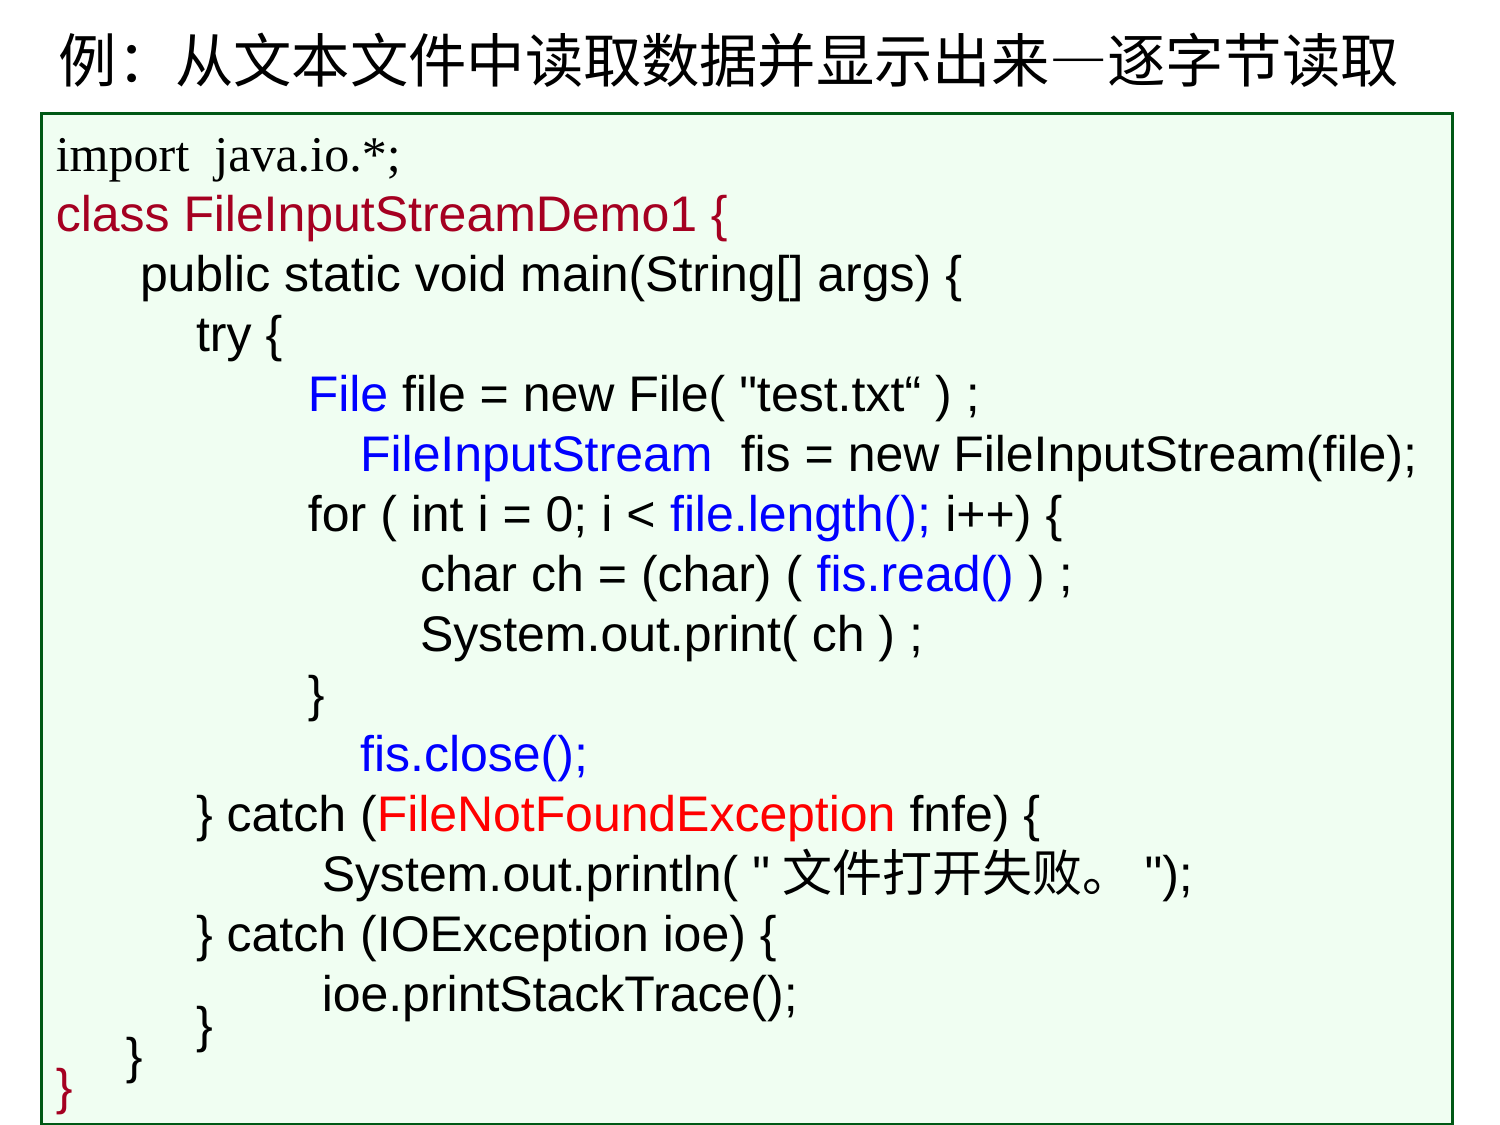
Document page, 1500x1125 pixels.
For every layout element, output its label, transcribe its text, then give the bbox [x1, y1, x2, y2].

text_box import java.io.*; class FileInputStreamDemo1 { public static void main(String[] args) { try { File file = new File( "test.txt“ ) ; FileInputStream fis = new FileInputStream(file); for ( int i = 0; i < file.length(); i++) { char ch = (char) ( fis.read() ) ; System.out.print( ch ) ; } fis.close(); } catch (FileNotFoundException fnfe) { System.out.println( "文件打开失败。"); } catch (IOException ioe) { ioe.printStackTrace(); } } } [41, 113, 1453, 1125]
text_box 例：从文本文件中读取数据并显示出来—逐字节读取 [44, 16, 1471, 102]
